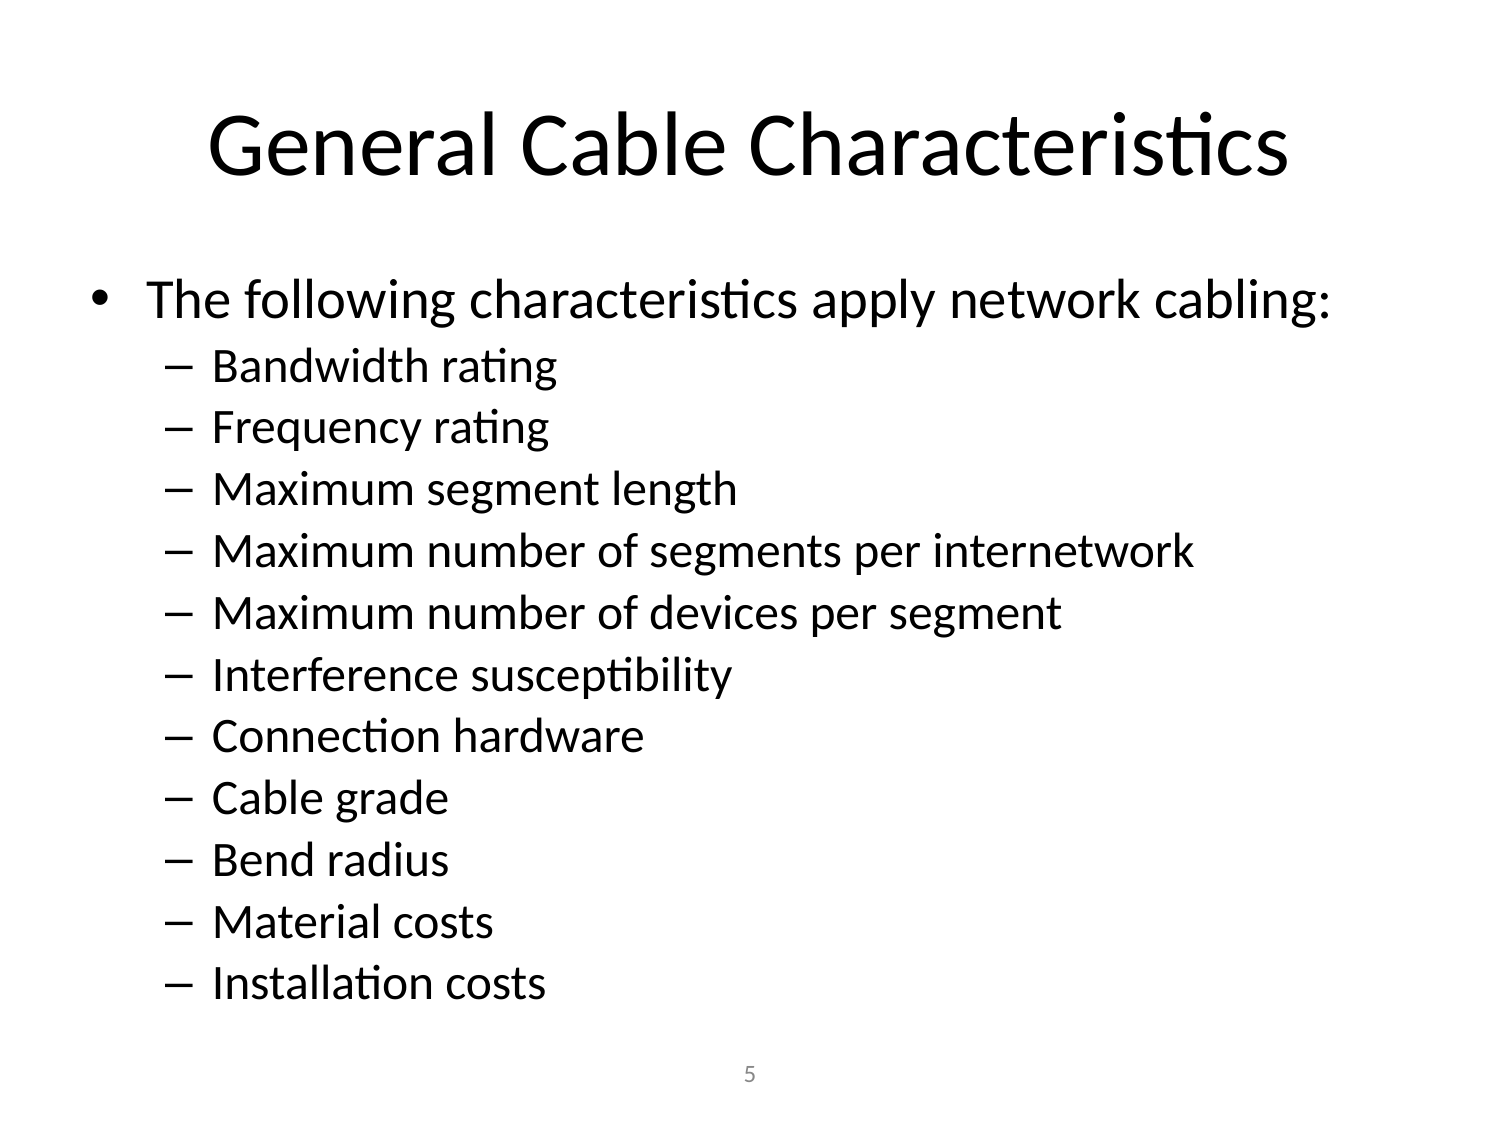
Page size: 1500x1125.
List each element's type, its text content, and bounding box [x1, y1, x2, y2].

list The following characteristics apply network cabling: Bandwidth rating Frequency rating Maximum segment length Maximum number of segments per internetwork Maximum number of devices per segment Interference susceptibility Connection hardware Cable grade Bend radius Material costs Installation costs [75, 262, 1425, 1025]
slide_number ‹#› [512, 1042, 988, 1103]
title General Cable Characteristics [75, 45, 1425, 233]
